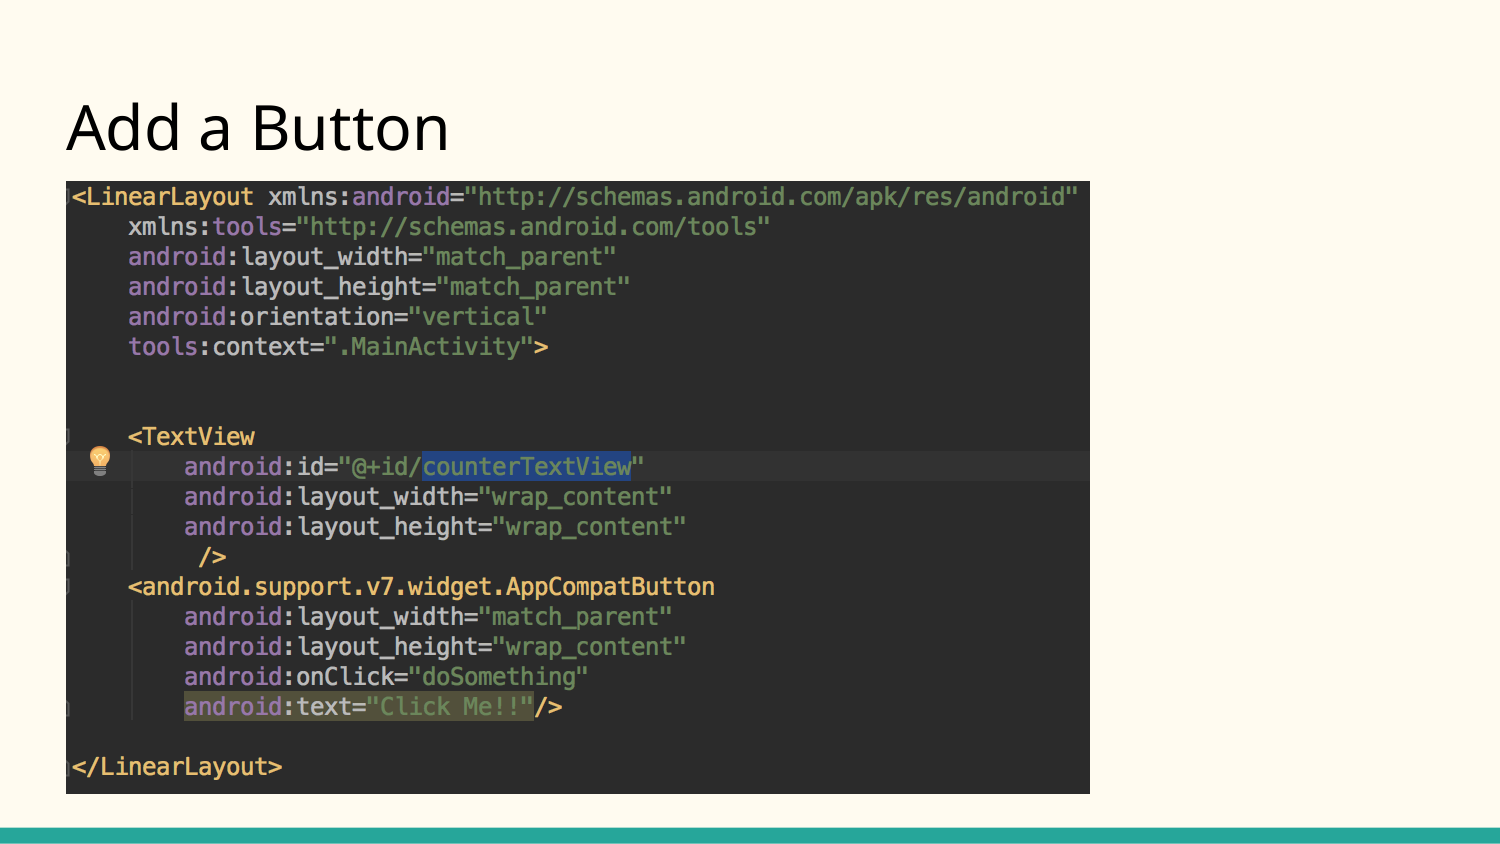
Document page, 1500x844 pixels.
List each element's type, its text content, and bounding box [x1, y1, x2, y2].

picture [66, 181, 1090, 795]
title Add a Button [51, 72, 1449, 174]
